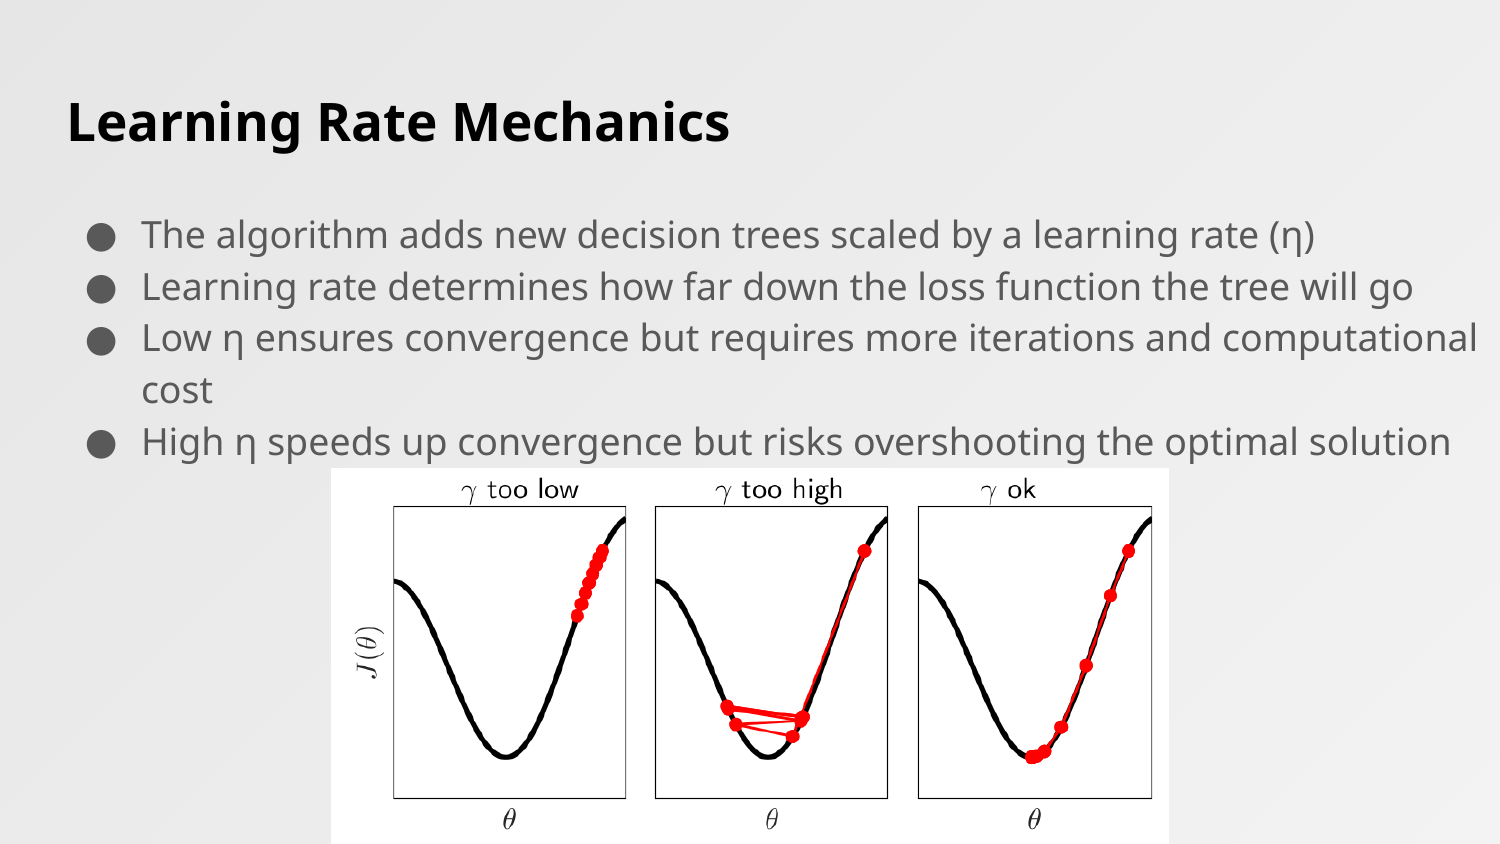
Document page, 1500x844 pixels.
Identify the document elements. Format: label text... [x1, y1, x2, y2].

picture [331, 468, 1169, 844]
list The algorithm adds new decision trees scaled by a learning rate (η) Learning rate determines how far down the loss function the tree will go Low η ensures convergence but requires more iterations and computational cost High η speeds up convergence but risks overshooting the optimal solution [51, 189, 1500, 750]
title Learning Rate Mechanics [51, 72, 1449, 167]
